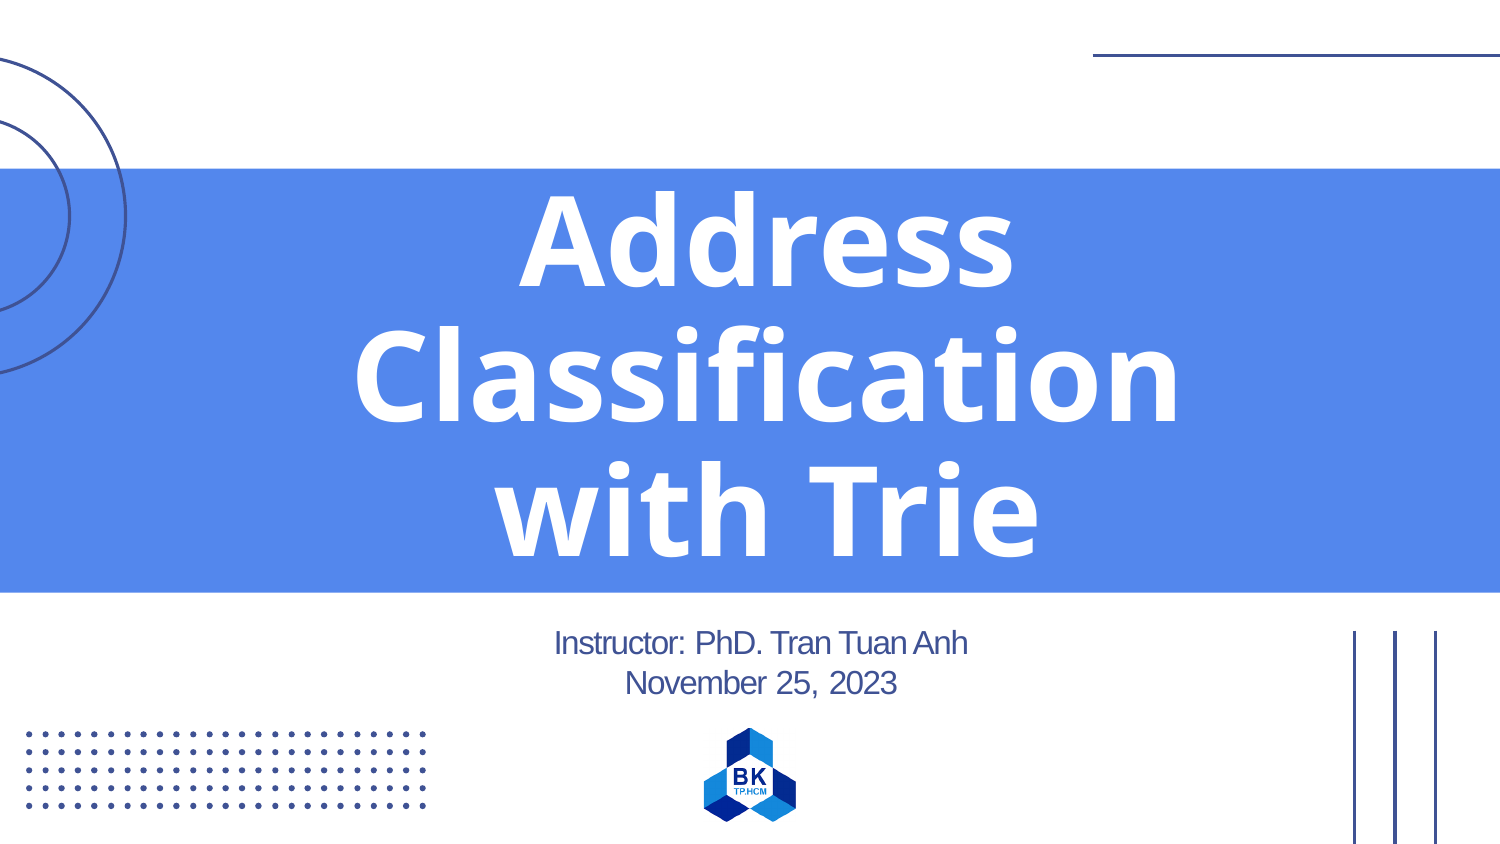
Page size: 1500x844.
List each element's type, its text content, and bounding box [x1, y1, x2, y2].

title Address Classification with Trie [321, 188, 1216, 573]
text_box [703, 728, 796, 822]
text_box [0, 168, 1500, 593]
subtitle Instructor: PhD. Tran Tuan Anh November 25, 2023 [378, 606, 1122, 700]
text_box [0, 55, 126, 377]
